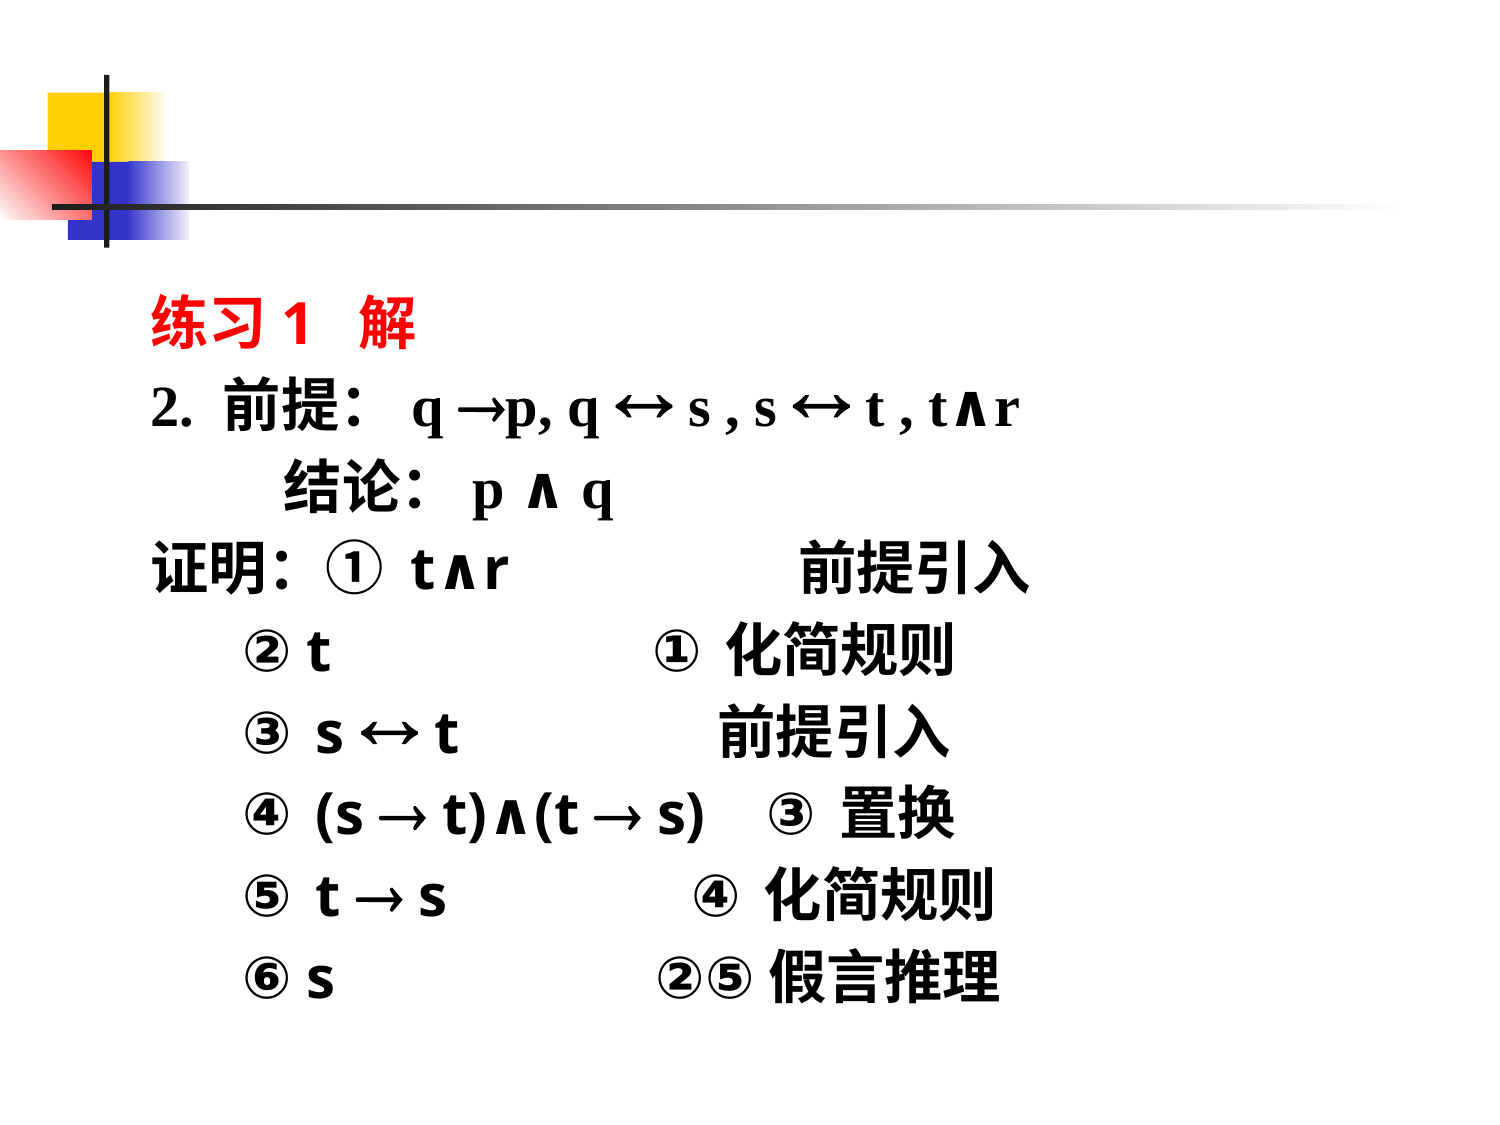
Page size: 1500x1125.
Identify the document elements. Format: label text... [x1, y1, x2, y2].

list 练习1 解 2. 前提：q p, q  s , s  t , t∧r 结论：p ∧ q 证明：① t∧r 前提引入 ② t ①化简规则 ③ s  t 前提引入 ④ (s  t)∧(t  s) ③置换 ⑤ t  s ④化简规则 ⑥ s ②⑤假言推理 [135, 278, 1454, 1094]
